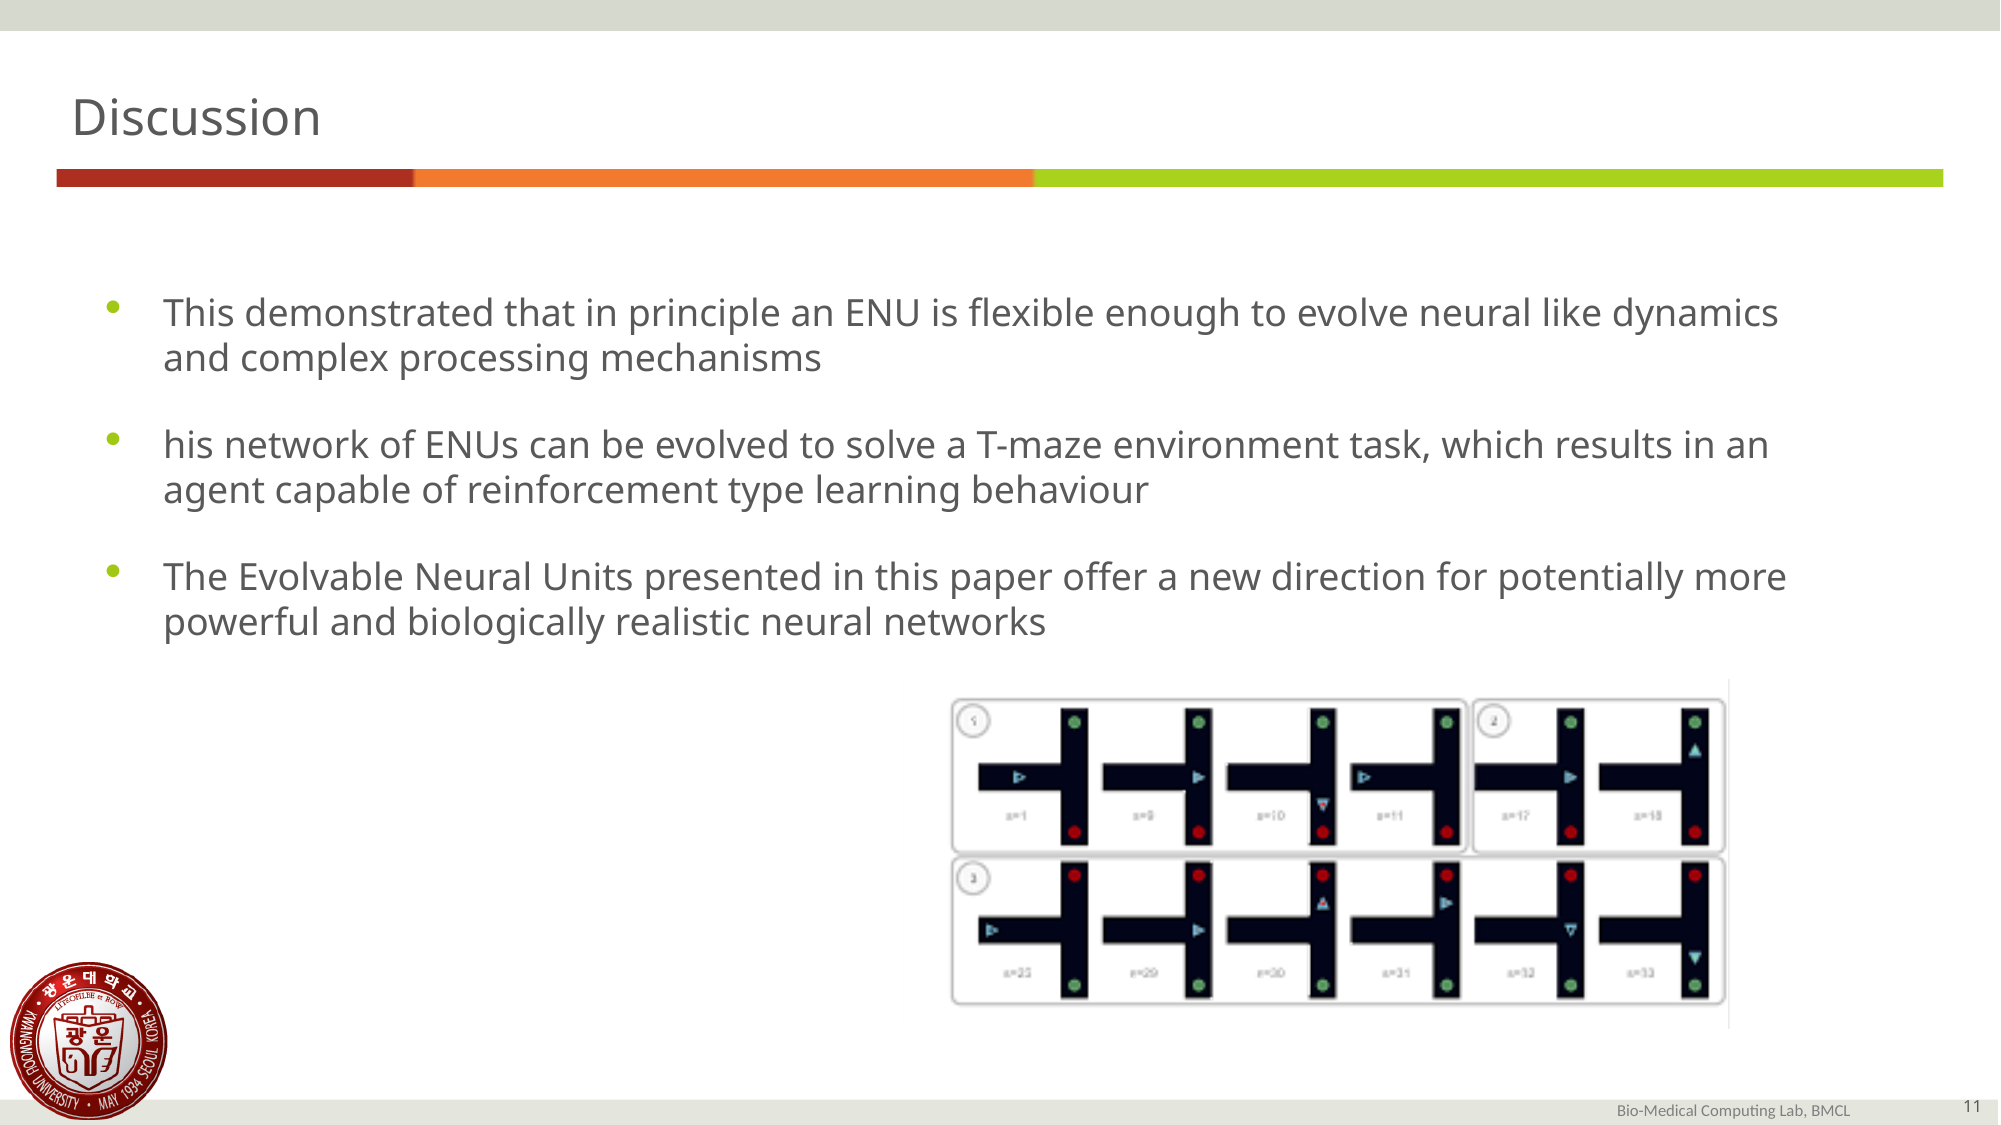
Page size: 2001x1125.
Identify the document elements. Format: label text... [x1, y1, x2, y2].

text_box This demonstrated that in principle an ENU is flexible enough to evolve neural like dynamics and complex processing mechanisms his network of ENUs can be evolved to solve a T-maze environment task, which results in an agent capable of reinforcement type learning behaviour The Evolvable Neural Units presented in this paper offer a new direction for potentially more powerful and biologically realistic neural networks [92, 282, 1817, 1108]
picture [10, 962, 169, 1120]
picture [56, 169, 1944, 187]
picture [901, 678, 1732, 1030]
slide_number 11 [1922, 1077, 2000, 1125]
list Discussion [56, 61, 1938, 170]
